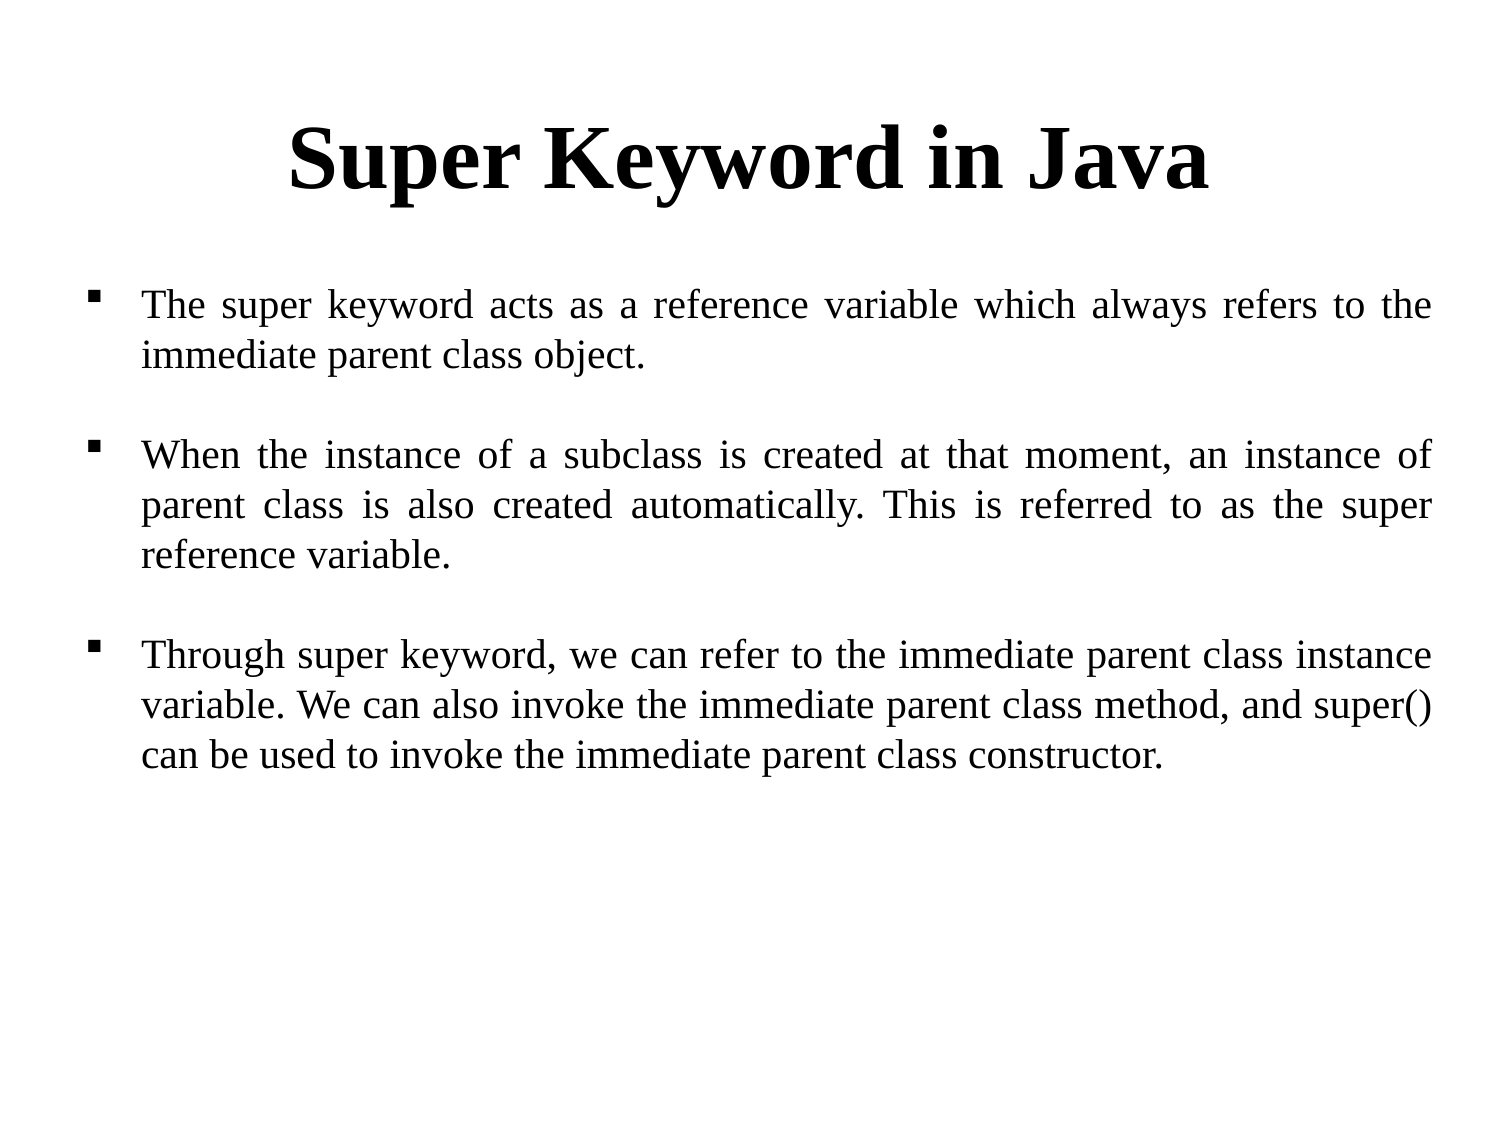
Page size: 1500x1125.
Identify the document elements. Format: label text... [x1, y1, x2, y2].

title Super Keyword in Java [50, 89, 1450, 224]
list The super keyword acts as a reference variable which always refers to the immediate parent class object. When the instance of a subclass is created at that moment, an instance of parent class is also created automatically. This is referred to as the super reference variable. Through super keyword, we can refer to the immediate parent class instance variable. We can also invoke the immediate parent class method, and super() can be used to invoke the immediate parent class constructor. [50, 268, 1450, 1000]
